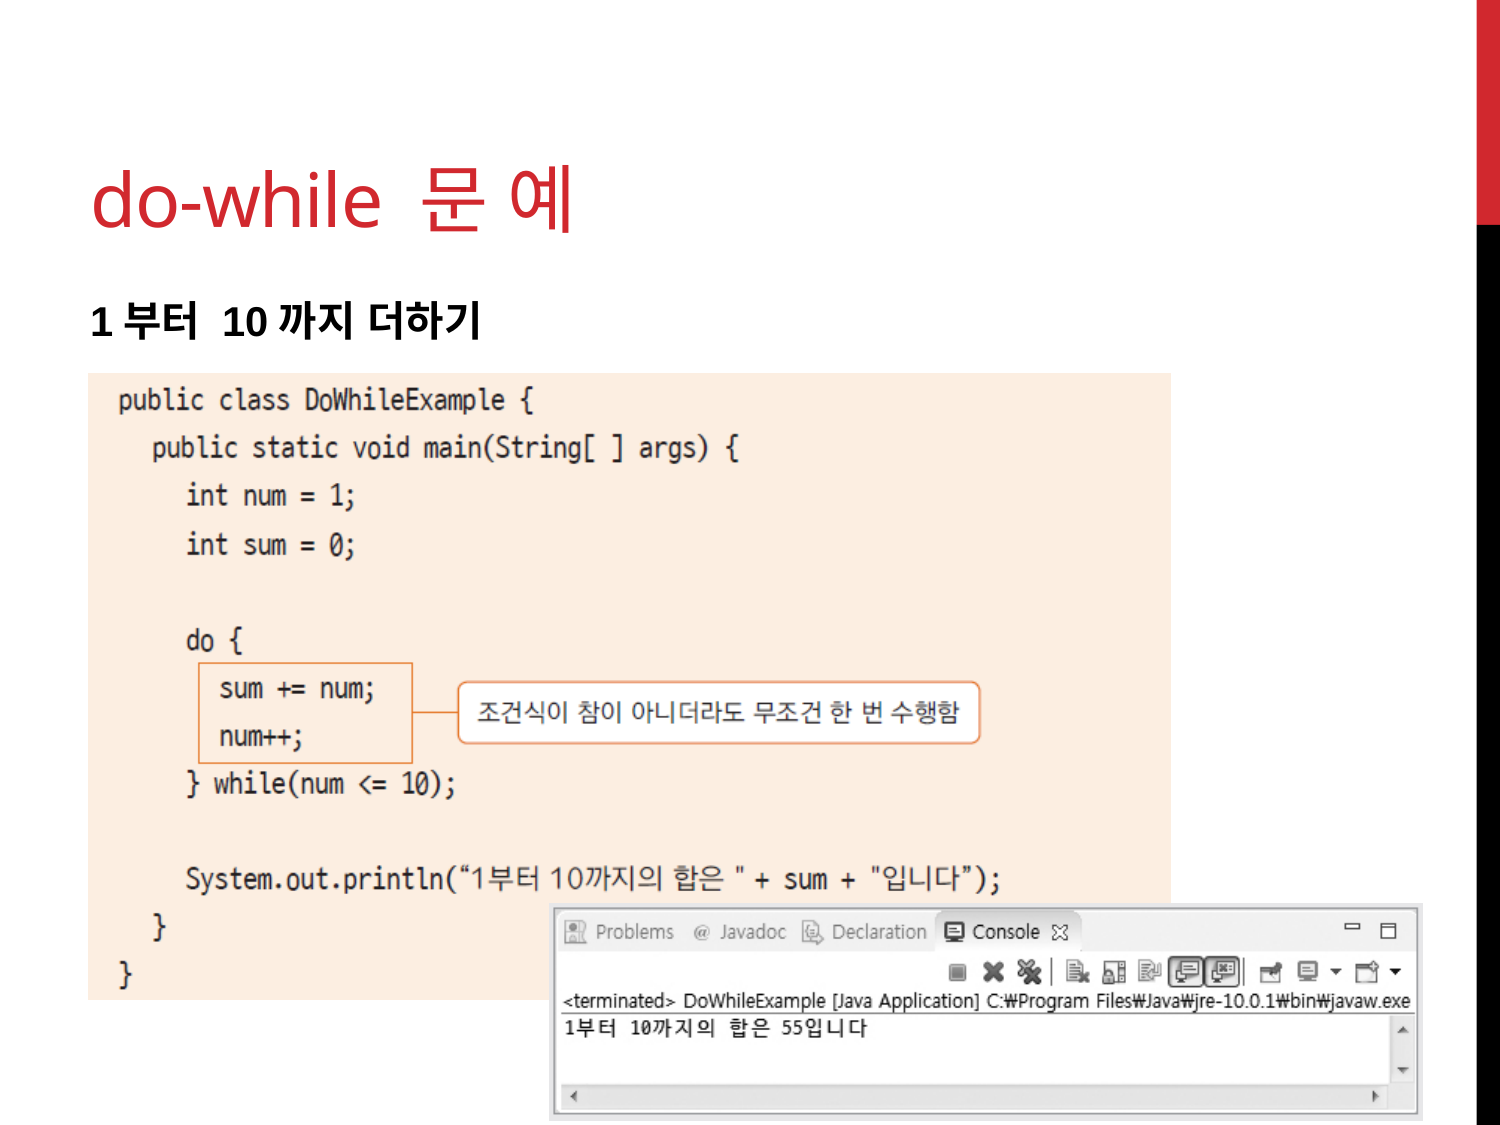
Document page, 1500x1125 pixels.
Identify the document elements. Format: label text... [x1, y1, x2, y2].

picture [87, 372, 1424, 1122]
title do-while 문 예 [75, 25, 1025, 250]
list 1부터 10까지 더하기 [75, 287, 1325, 1005]
